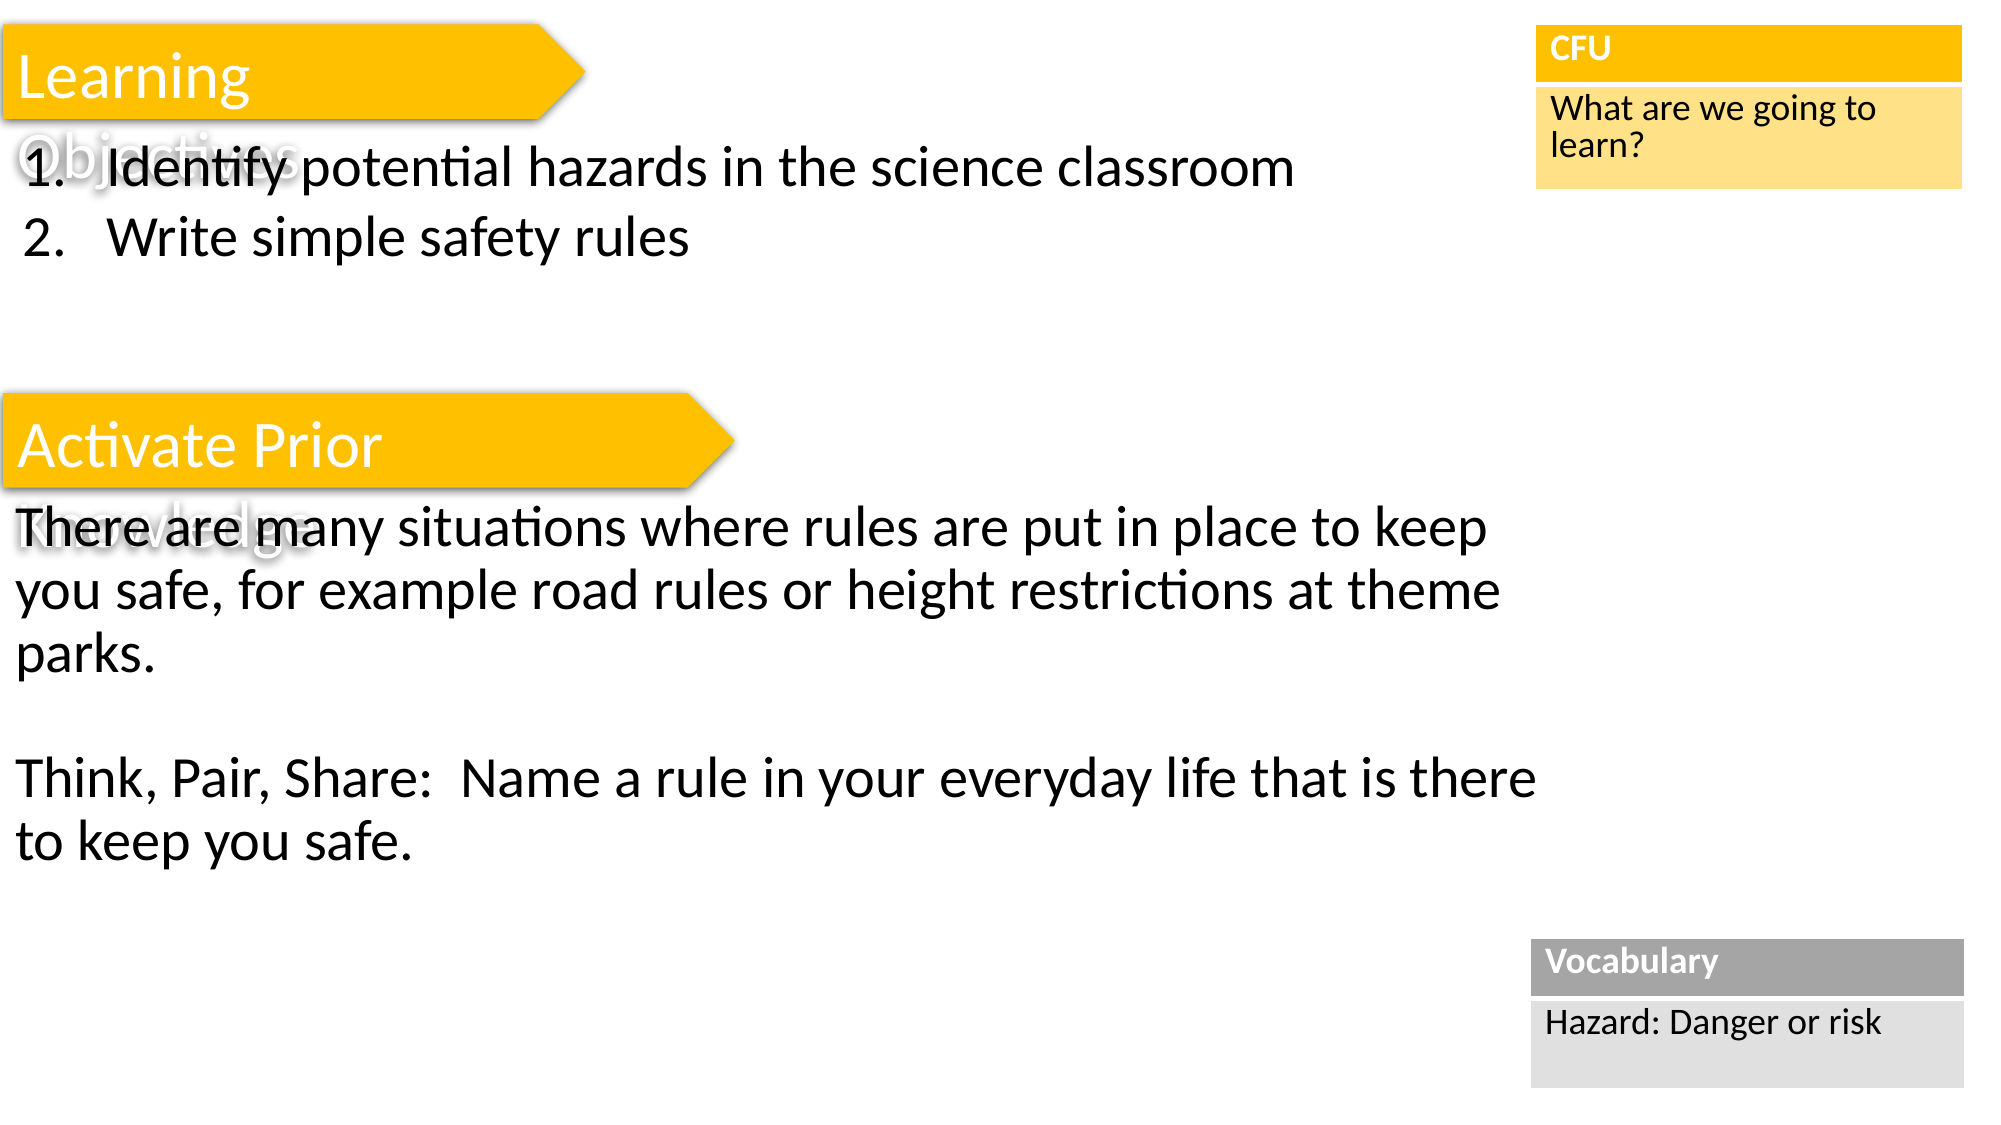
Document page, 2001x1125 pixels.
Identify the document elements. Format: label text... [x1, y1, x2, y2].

table_cell What are we going to learn? [1536, 87, 1962, 189]
text_box Learning Objectives [3, 24, 586, 119]
table_cell Hazard: Danger or risk [1531, 1001, 1964, 1088]
table_header Vocabulary [1531, 939, 1964, 996]
text_box Activate Prior Knowledge [3, 393, 735, 488]
table_header CFU [1536, 25, 1962, 82]
text_box Identify potential hazards in the science classroom Write simple safety rules [7, 121, 1313, 276]
text_box There are many situations where rules are put in place to keep you safe, for example road rules or height restrictions at theme parks. Think, Pair, Share: Name a rule in your everyday life that is there to keep you safe. [0, 488, 1600, 1015]
